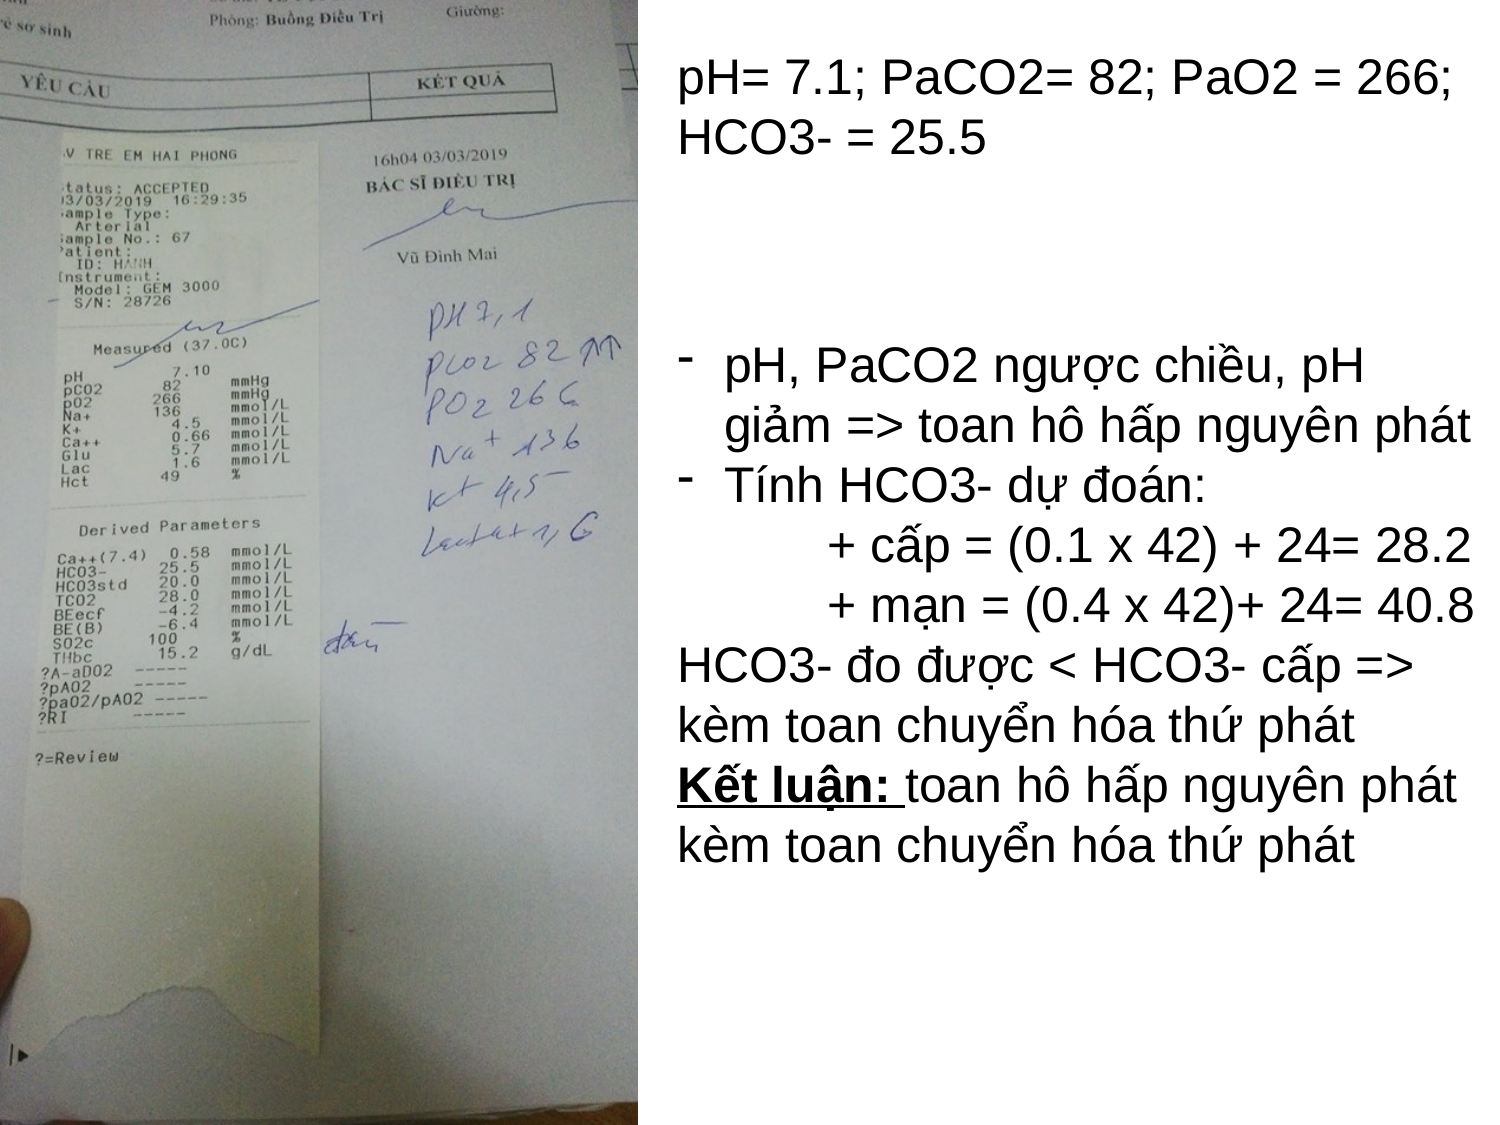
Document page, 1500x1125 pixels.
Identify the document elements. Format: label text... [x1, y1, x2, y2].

text_box pH= 7.1; PaCO2= 82; PaO2 = 266; HCO3- = 25.5 [662, 37, 1500, 278]
text_box pH, PaCO2 ngược chiều, pH giảm => toan hô hấp nguyên phát Tính HCO3- dự đoán: + cấp = (0.1 x 42) + 24= 28.2 + mạn = (0.4 x 42)+ 24= 40.8 HCO3- đo được < HCO3- cấp => kèm toan chuyển hóa thứ phát Kết luận: toan hô hấp nguyên phát kèm toan chuyển hóa thứ phát [662, 324, 1498, 880]
picture [0, 0, 638, 1125]
